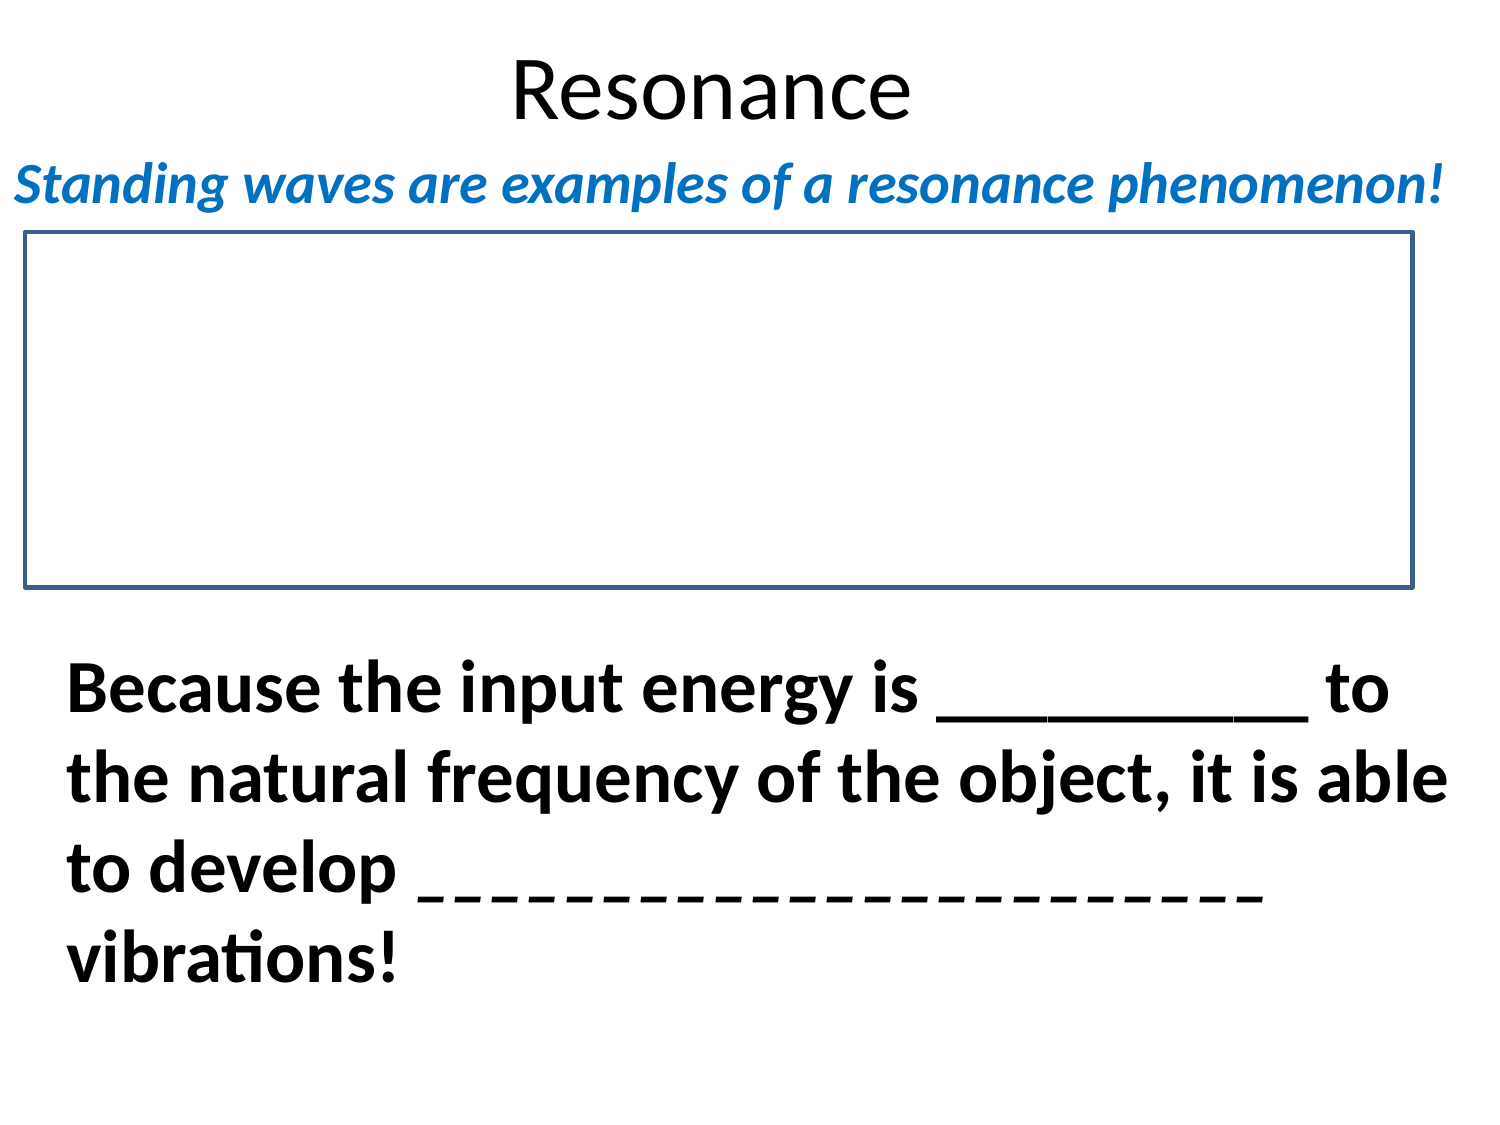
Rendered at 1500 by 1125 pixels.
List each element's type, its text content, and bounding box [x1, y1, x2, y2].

text_box Standing waves are examples of a resonance phenomenon! [0, 137, 1475, 223]
text_box [23, 230, 1415, 590]
text_box Because the input energy is __________ to the natural frequency of the object, it is able to develop _______________________ vibrations! [51, 629, 1475, 1005]
title Resonance [75, 0, 1350, 137]
